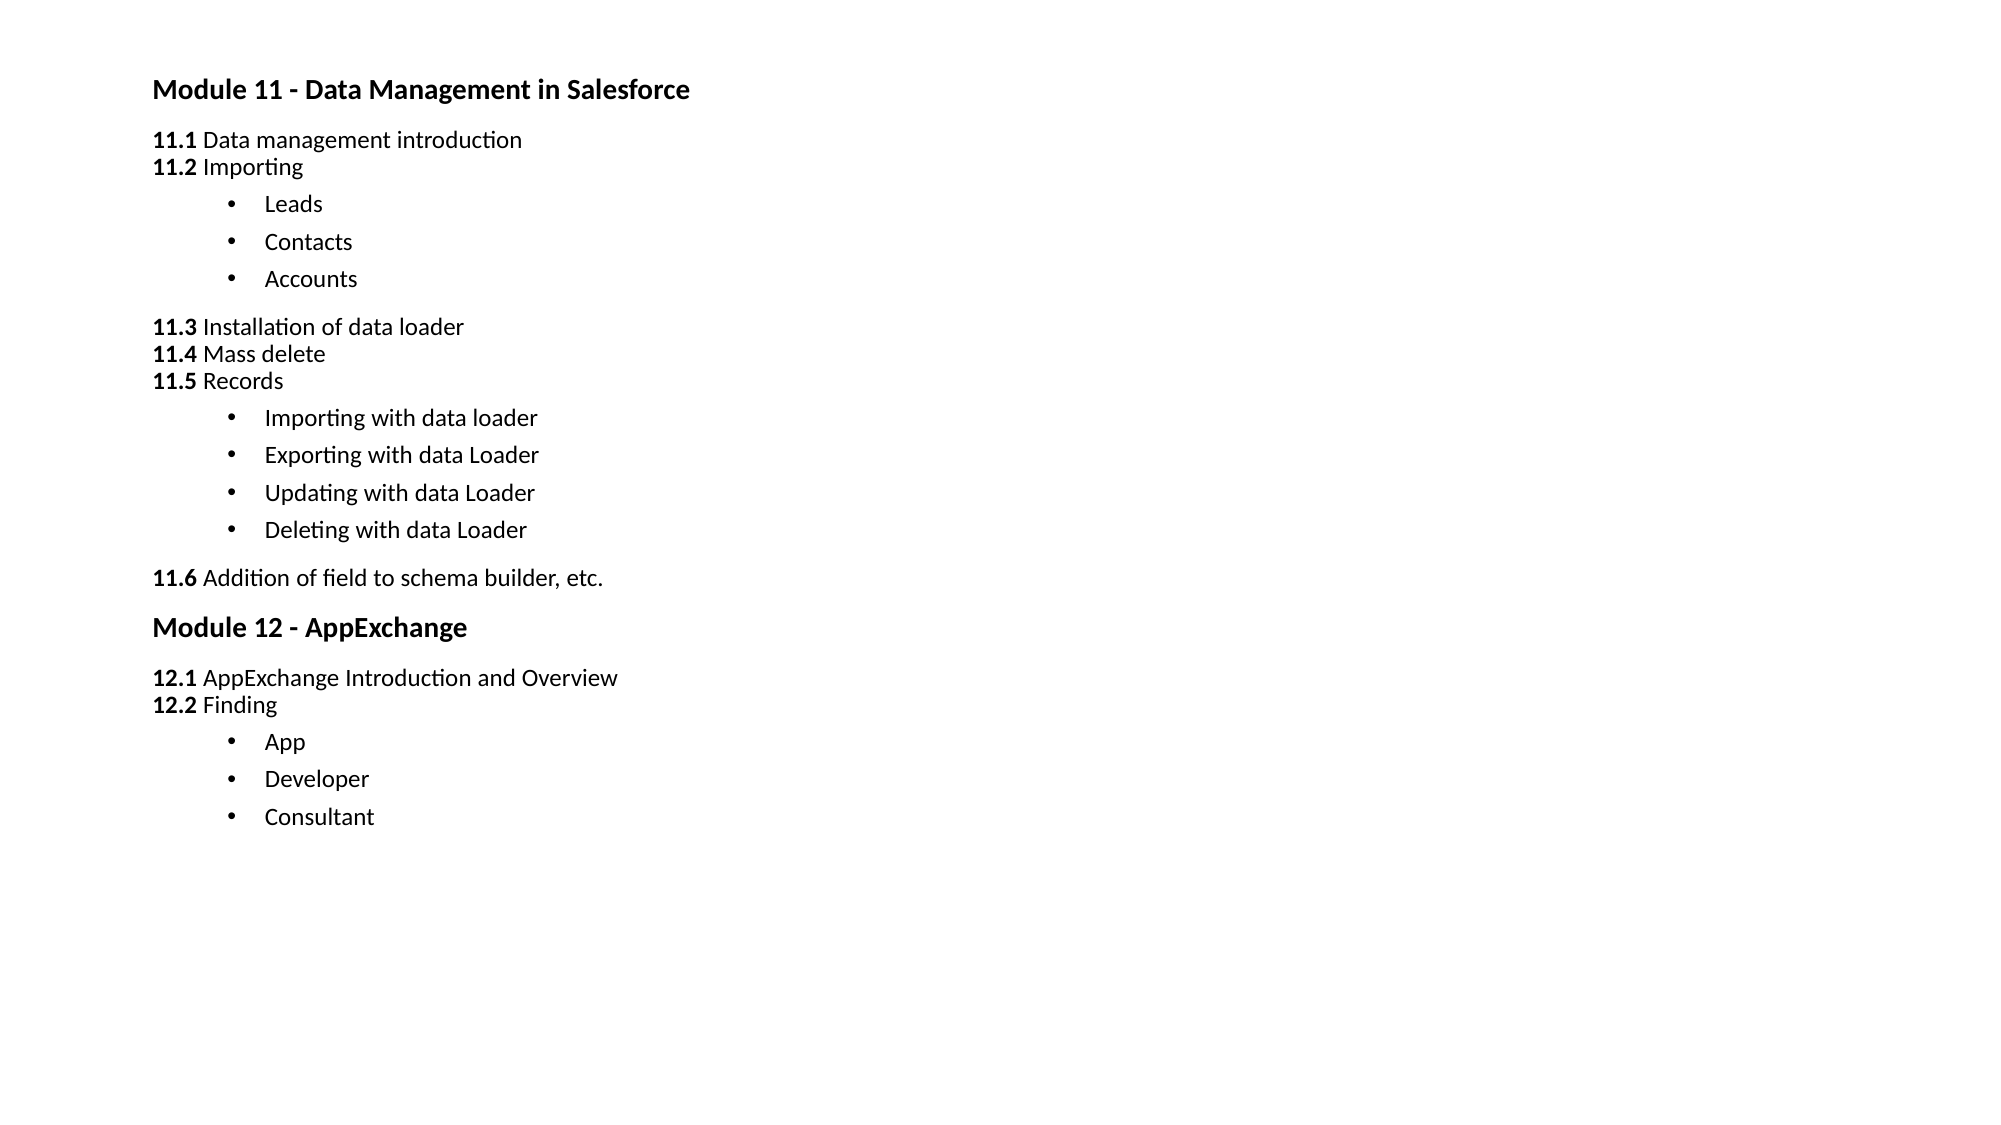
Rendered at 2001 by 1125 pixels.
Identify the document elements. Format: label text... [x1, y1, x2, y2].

list Module 11 - Data Management in Salesforce 11.1 Data management introduction 11.2 Importing Leads Contacts Accounts 11.3 Installation of data loader 11.4 Mass delete 11.5 Records Importing with data loader Exporting with data Loader Updating with data Loader Deleting with data Loader 11.6 Addition of field to schema builder, etc. Module 12 - AppExchange 12.1 AppExchange Introduction and Overview 12.2 Finding App Developer Consultant [137, 67, 1863, 1080]
